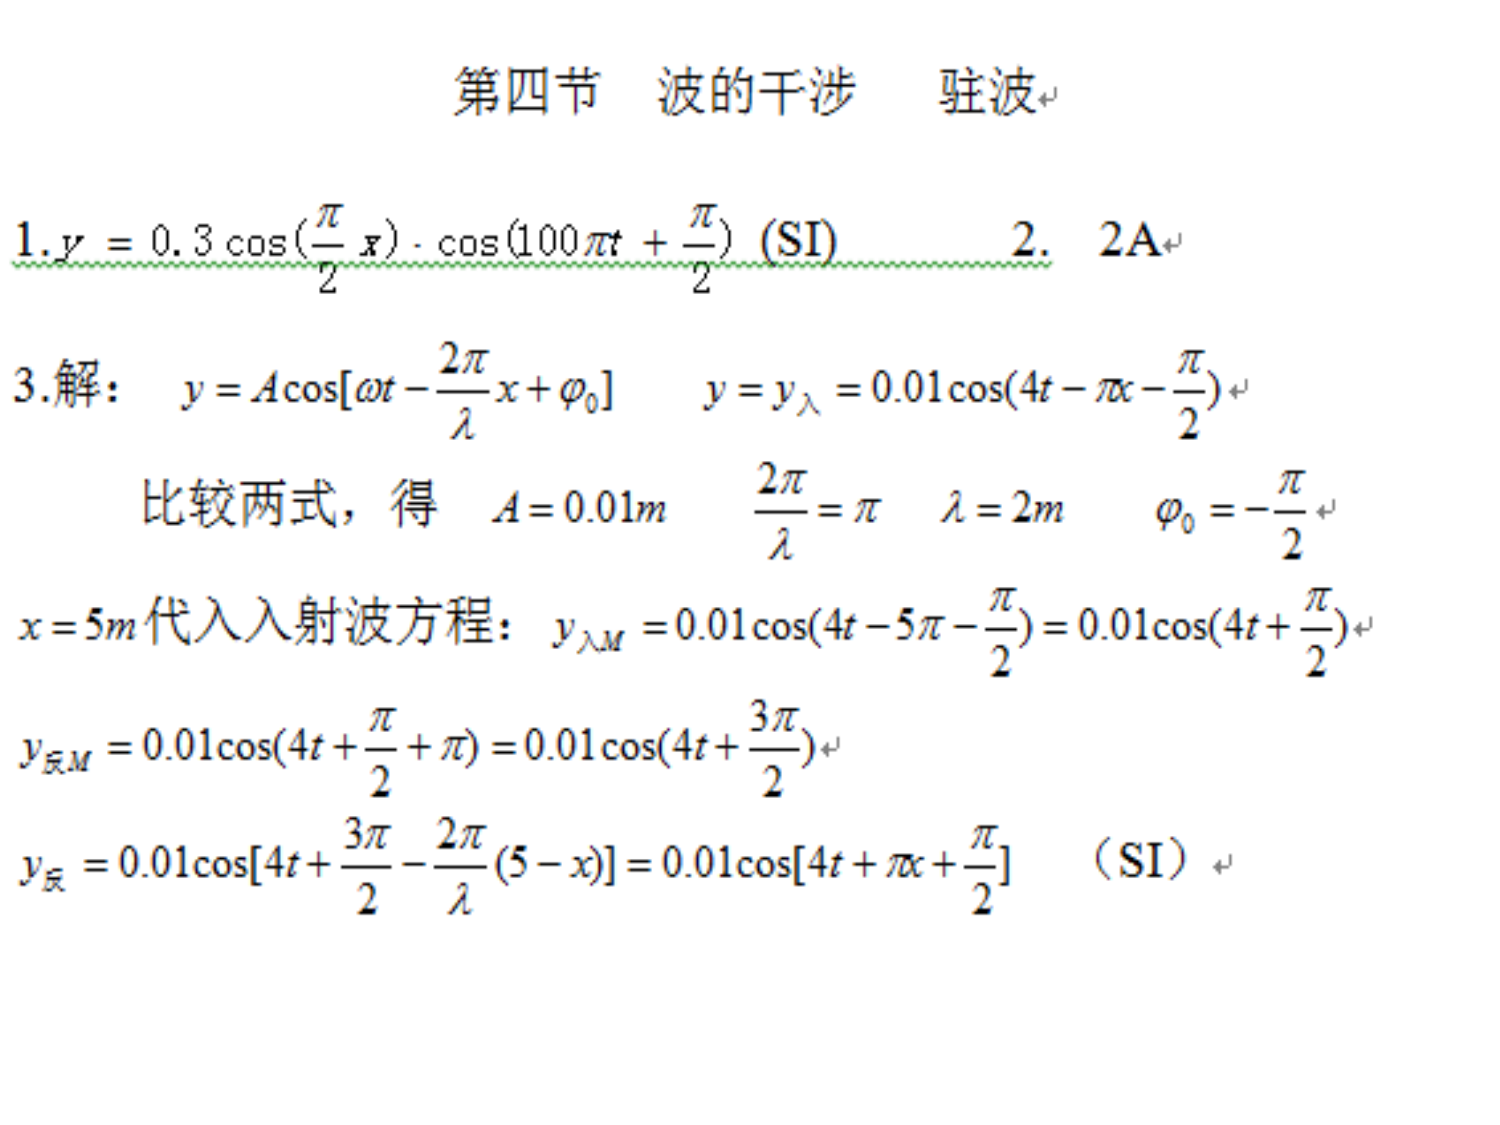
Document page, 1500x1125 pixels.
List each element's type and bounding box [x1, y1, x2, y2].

picture [0, 42, 1471, 941]
